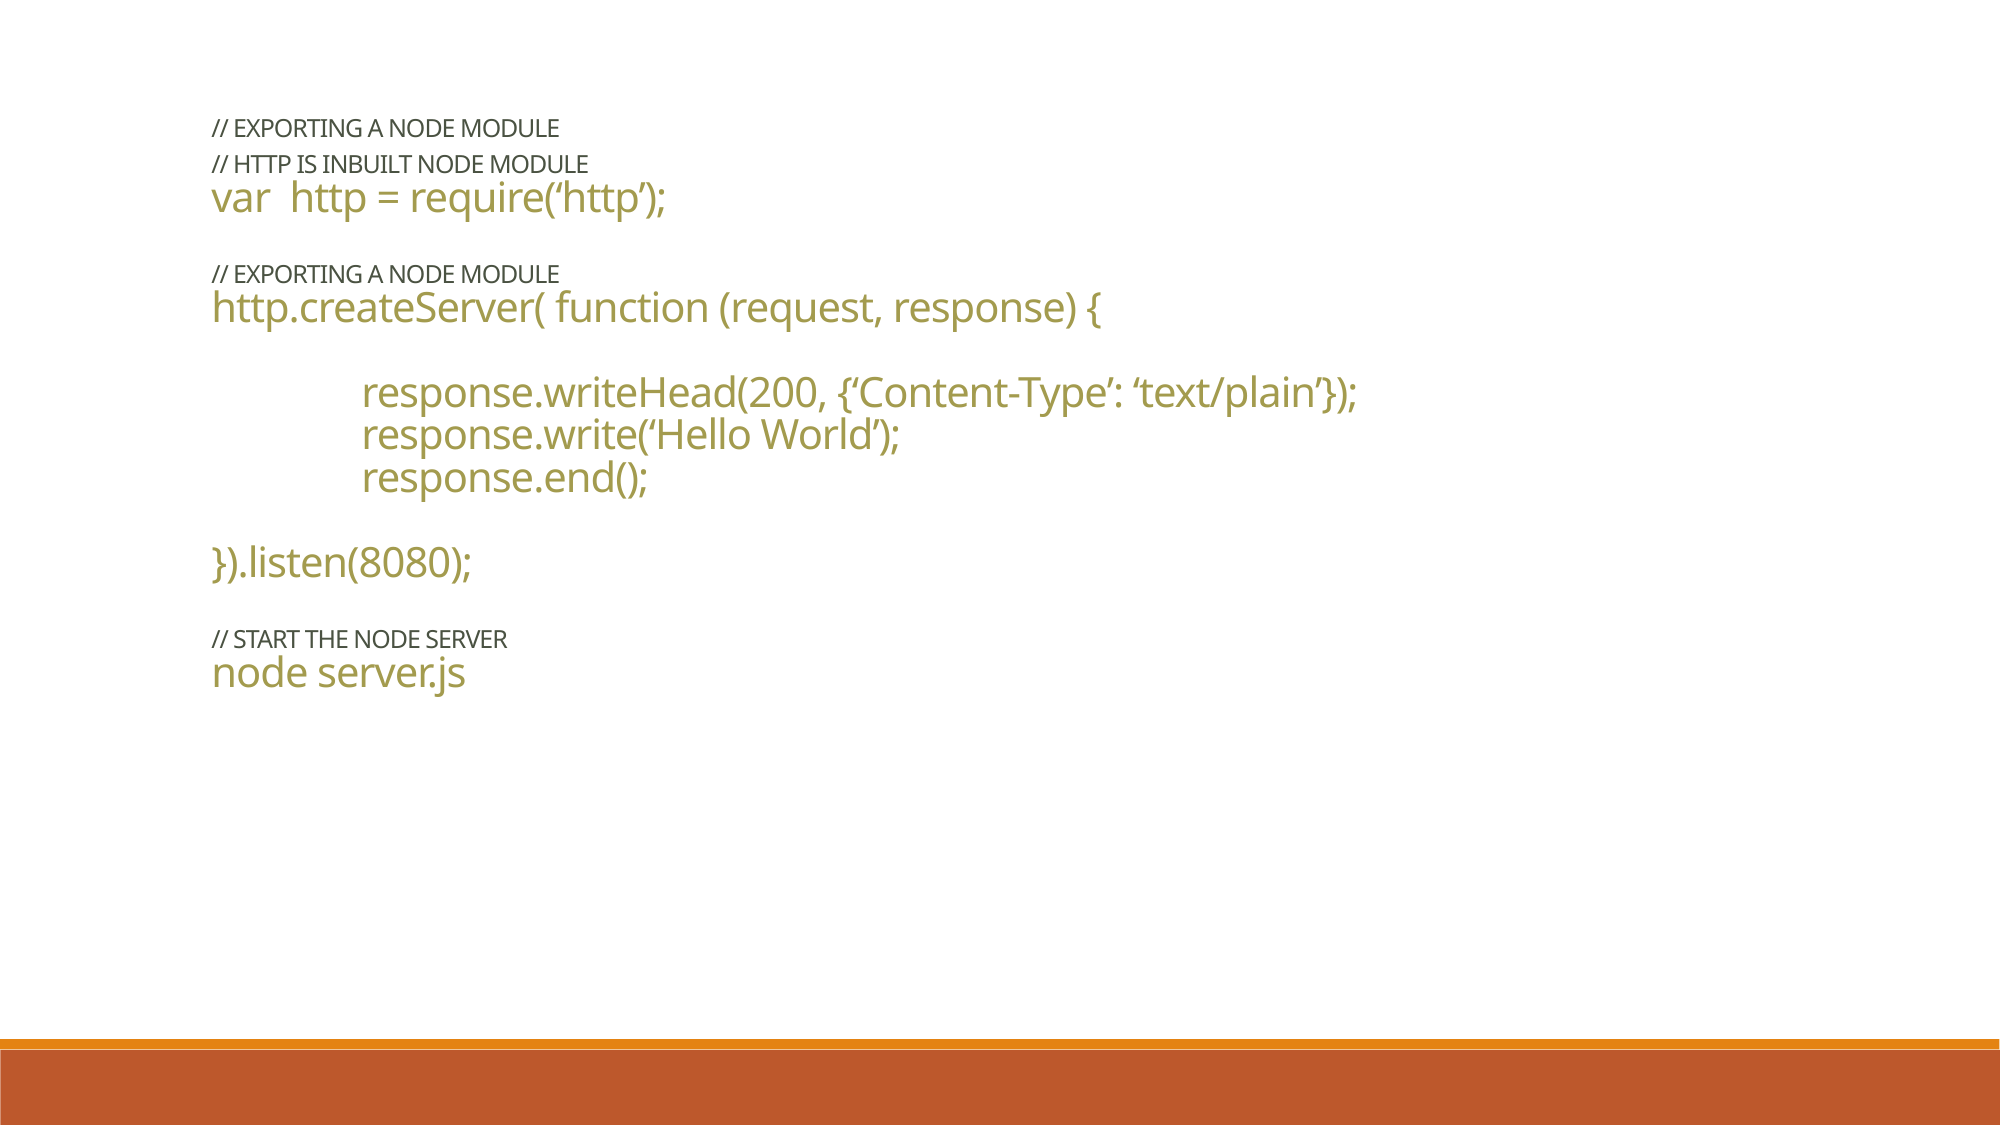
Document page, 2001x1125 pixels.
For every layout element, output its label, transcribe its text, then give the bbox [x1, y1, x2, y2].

text_box // EXPORTING A NODE MODULE // HTTP IS INBUILT NODE MODULE var http = require(‘http’); // EXPORTING A NODE MODULE http.createServer( function (request, response) { response.writeHead(200, {‘Content-Type’: ‘text/plain’}); response.write(‘Hello World’); response.end(); }).listen(8080); // START THE NODE SERVER node server.js [196, 98, 1847, 1000]
